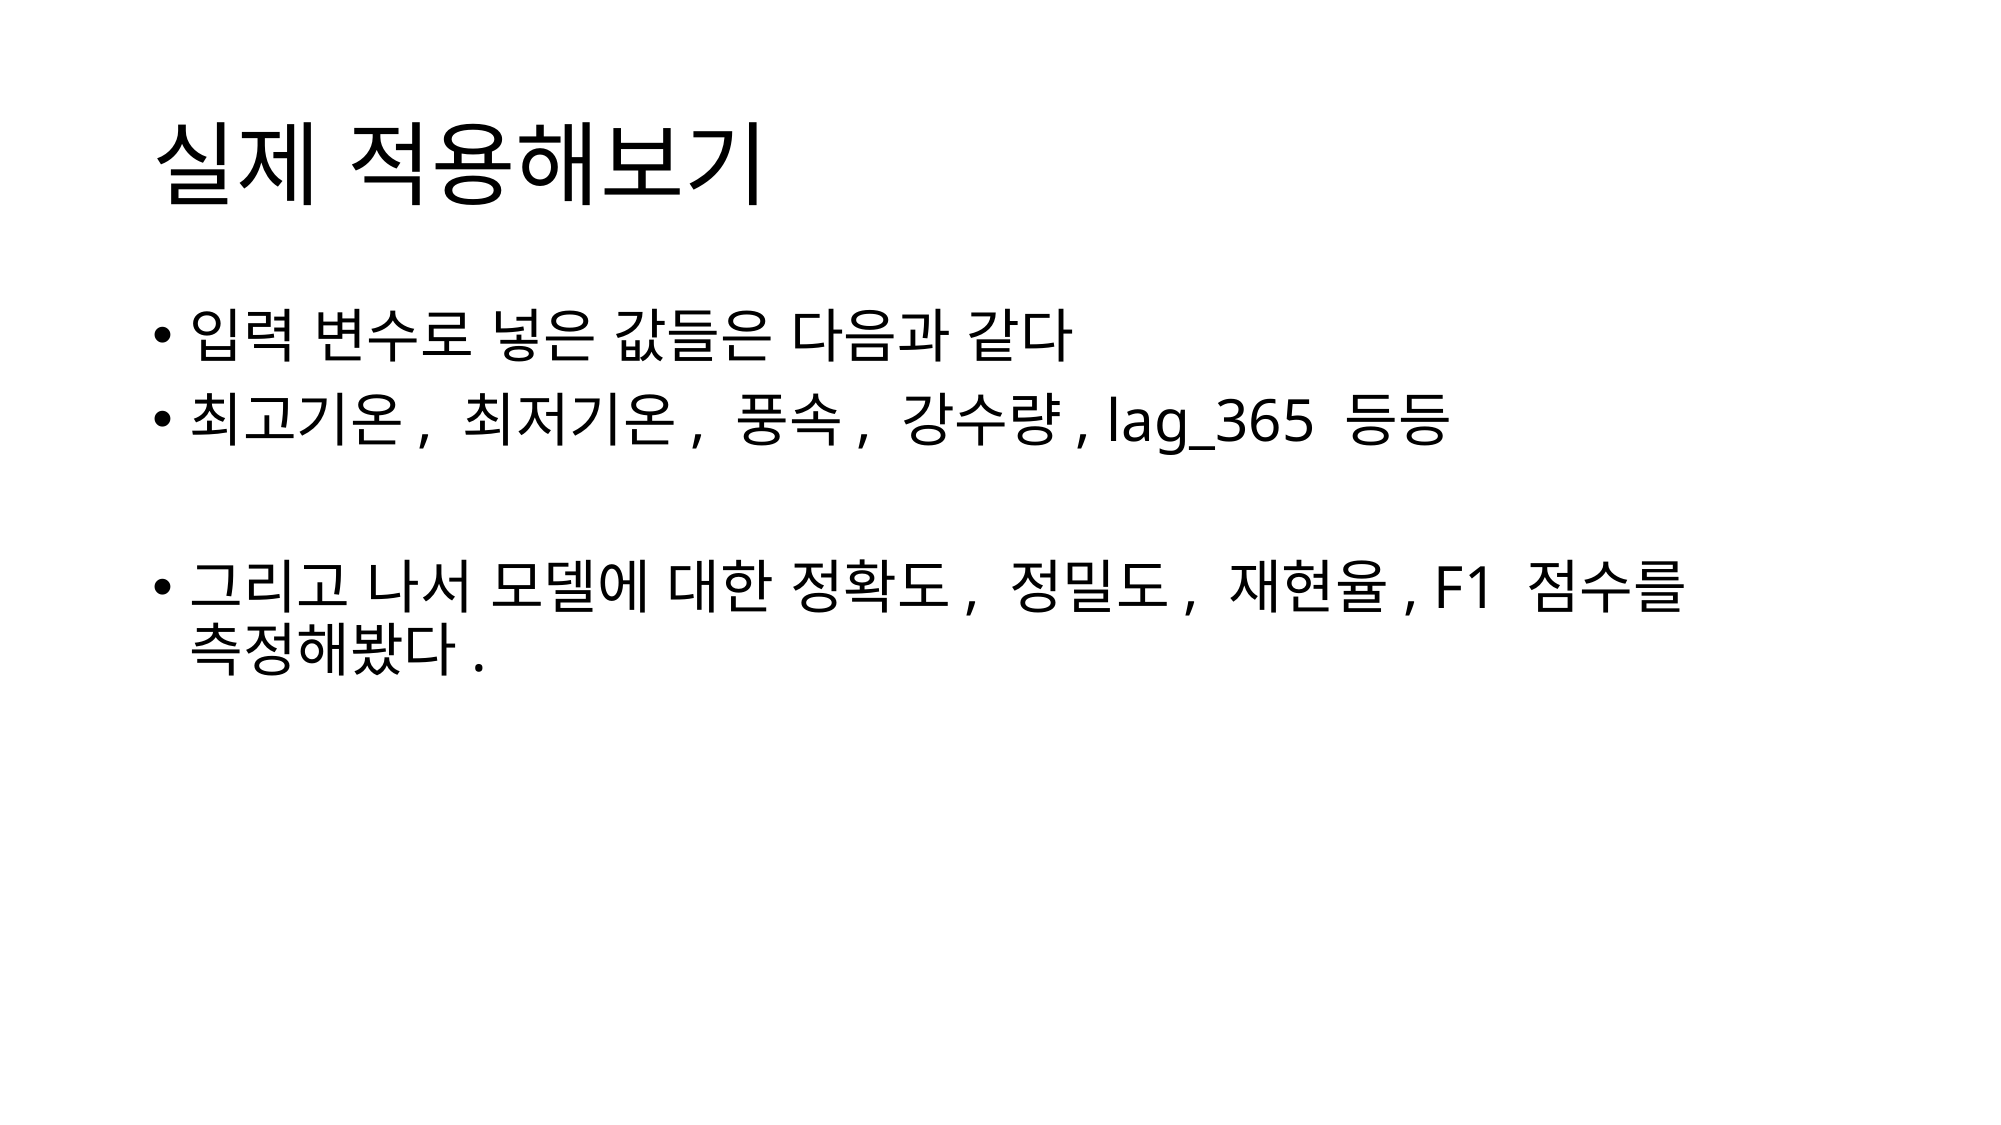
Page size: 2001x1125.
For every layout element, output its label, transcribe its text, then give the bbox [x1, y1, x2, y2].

list 입력 변수로 넣은 값들은 다음과 같다 최고기온, 최저기온, 풍속, 강수량, lag_365 등등 그리고 나서 모델에 대한 정확도, 정밀도, 재현율, F1 점수를 측정해봤다. [137, 299, 1863, 1014]
title 실제 적용해보기 [137, 59, 1863, 278]
